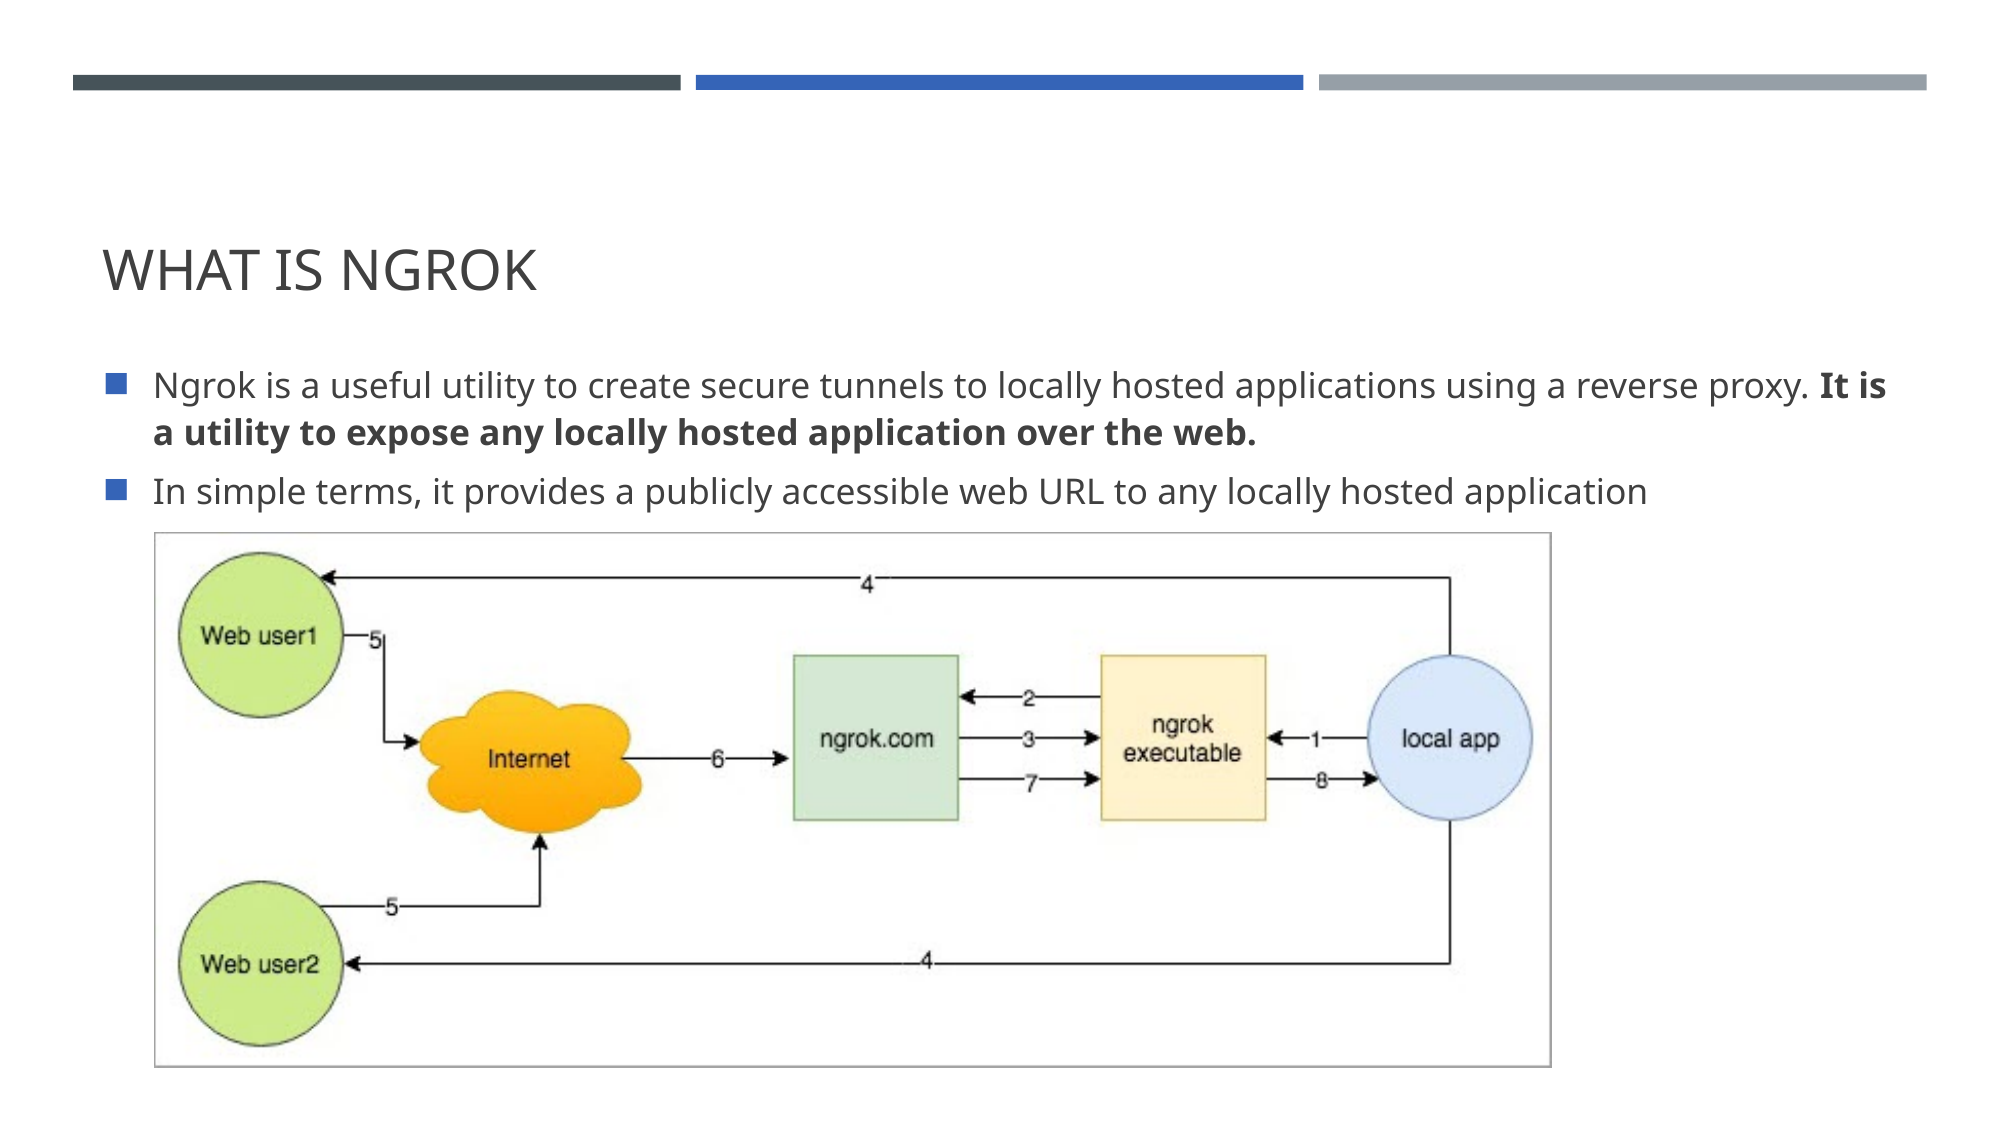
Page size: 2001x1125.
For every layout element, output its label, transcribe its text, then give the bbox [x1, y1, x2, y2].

picture [153, 531, 1553, 1068]
title WHAT iS NGROK [94, 114, 1906, 311]
list Ngrok is a useful utility to create secure tunnels to locally hosted applications using a reverse proxy. It is a utility to expose any locally hosted application over the web. In simple terms, it provides a publicly accessible web URL to any locally hosted application [94, 351, 1906, 949]
